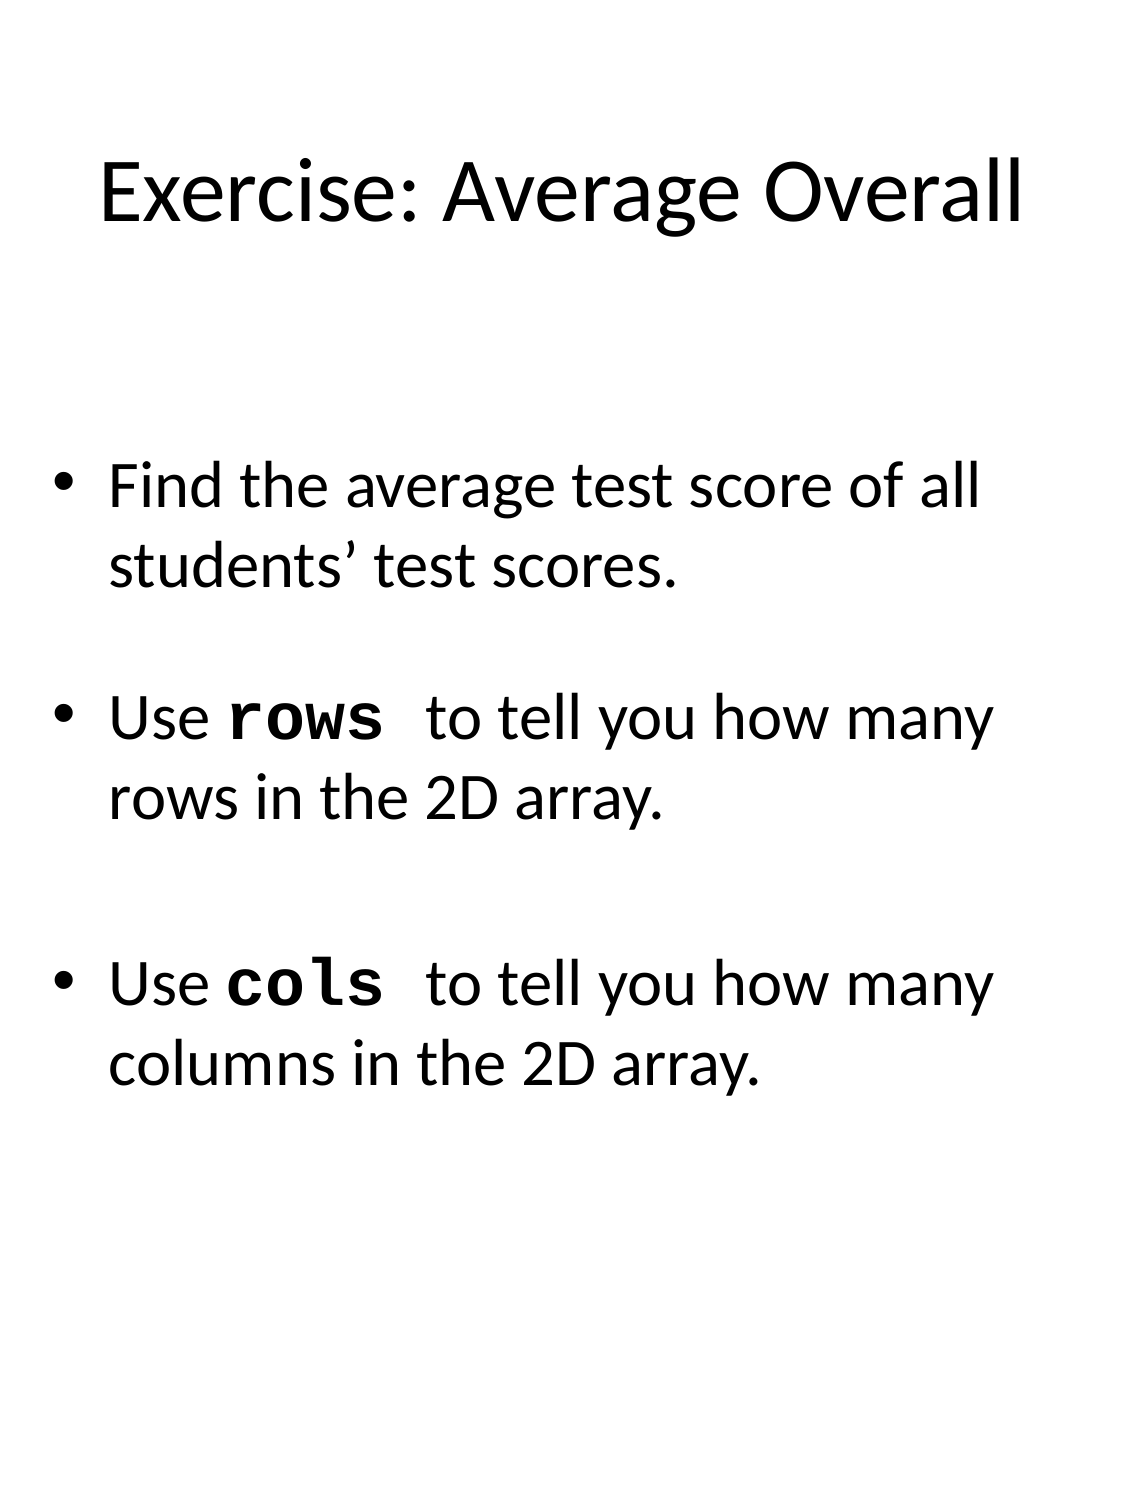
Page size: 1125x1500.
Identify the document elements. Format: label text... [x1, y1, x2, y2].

list Find the average test score of all students’ test scores. Use rows to tell you how many rows in the 2D array. Use cols to tell you how many columns in the 2D array. [37, 433, 1050, 1334]
title Exercise: Average Overall [56, 60, 1069, 310]
